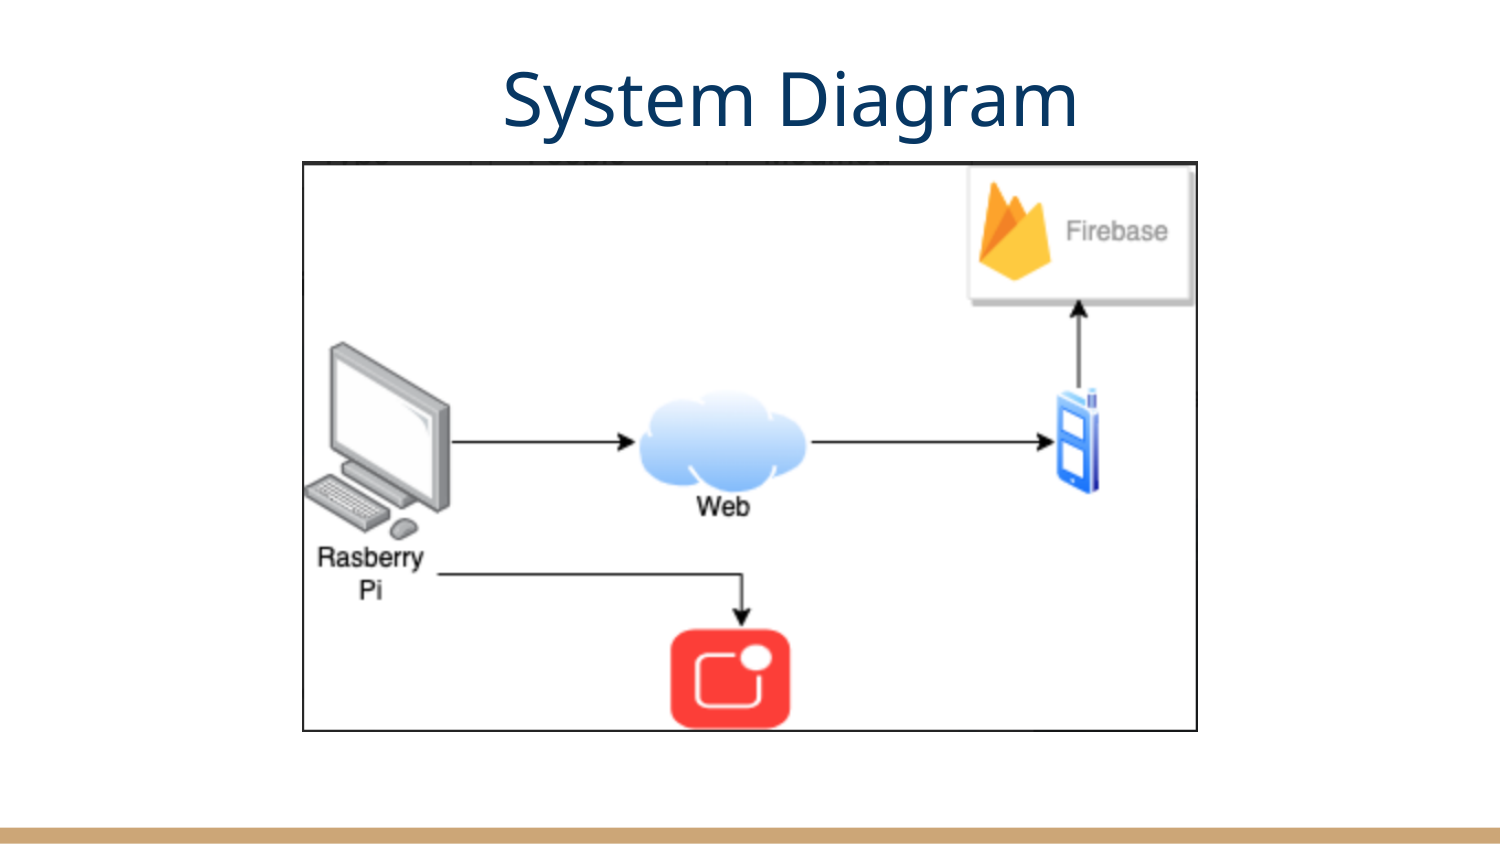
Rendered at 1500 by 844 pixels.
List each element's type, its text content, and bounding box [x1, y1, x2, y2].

picture [302, 160, 1198, 732]
text_box System Diagram [487, 36, 1392, 97]
